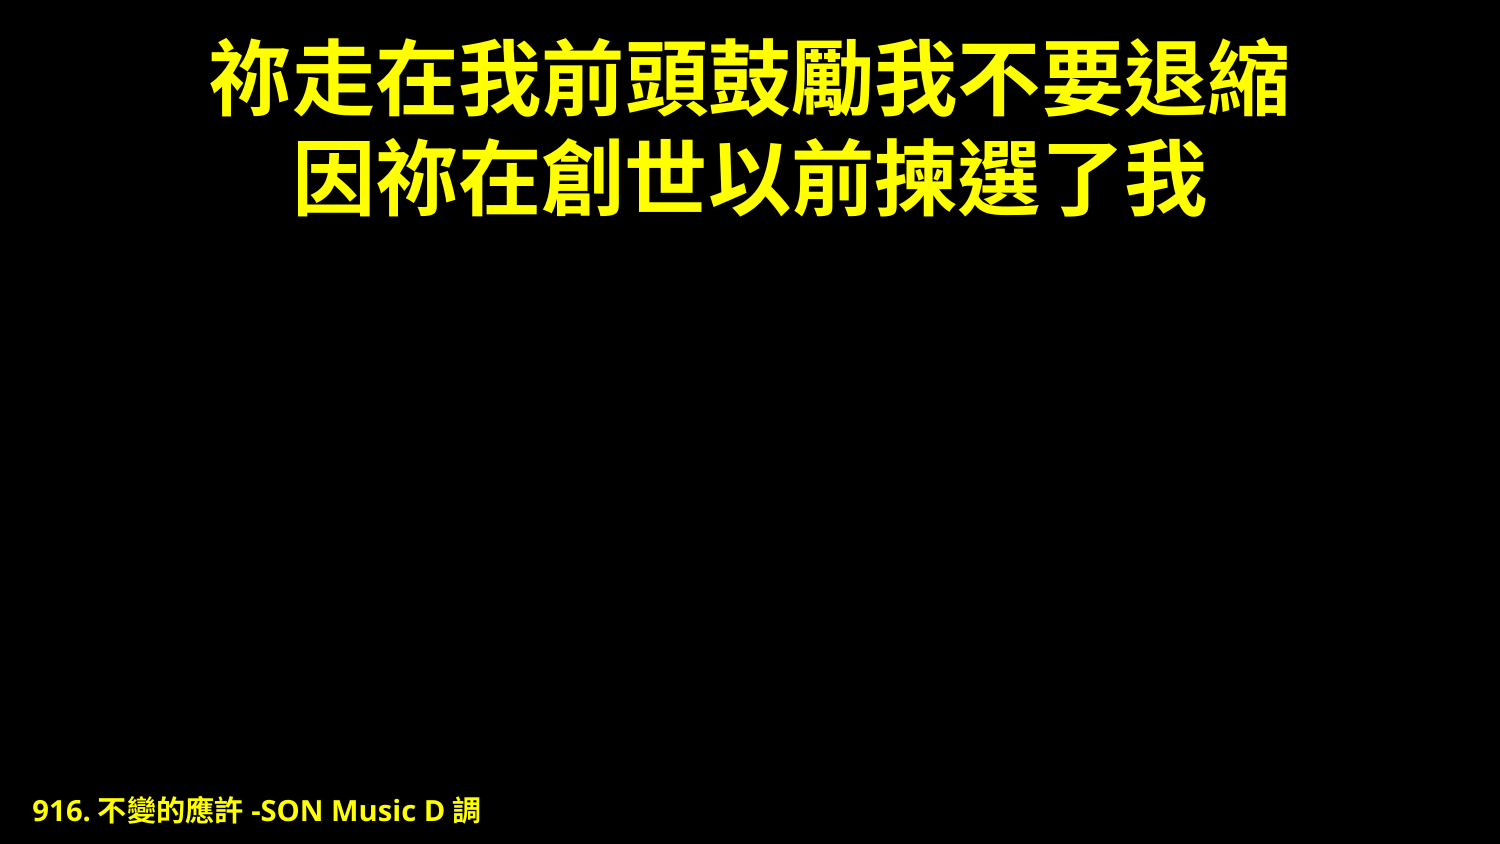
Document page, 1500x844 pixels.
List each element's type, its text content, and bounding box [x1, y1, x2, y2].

title 祢走在我前頭鼓勵我不要退縮 因祢在創世以前揀選了我 [0, 55, 1500, 197]
text_box 916.不變的應許-SON Music D調 [17, 784, 774, 835]
